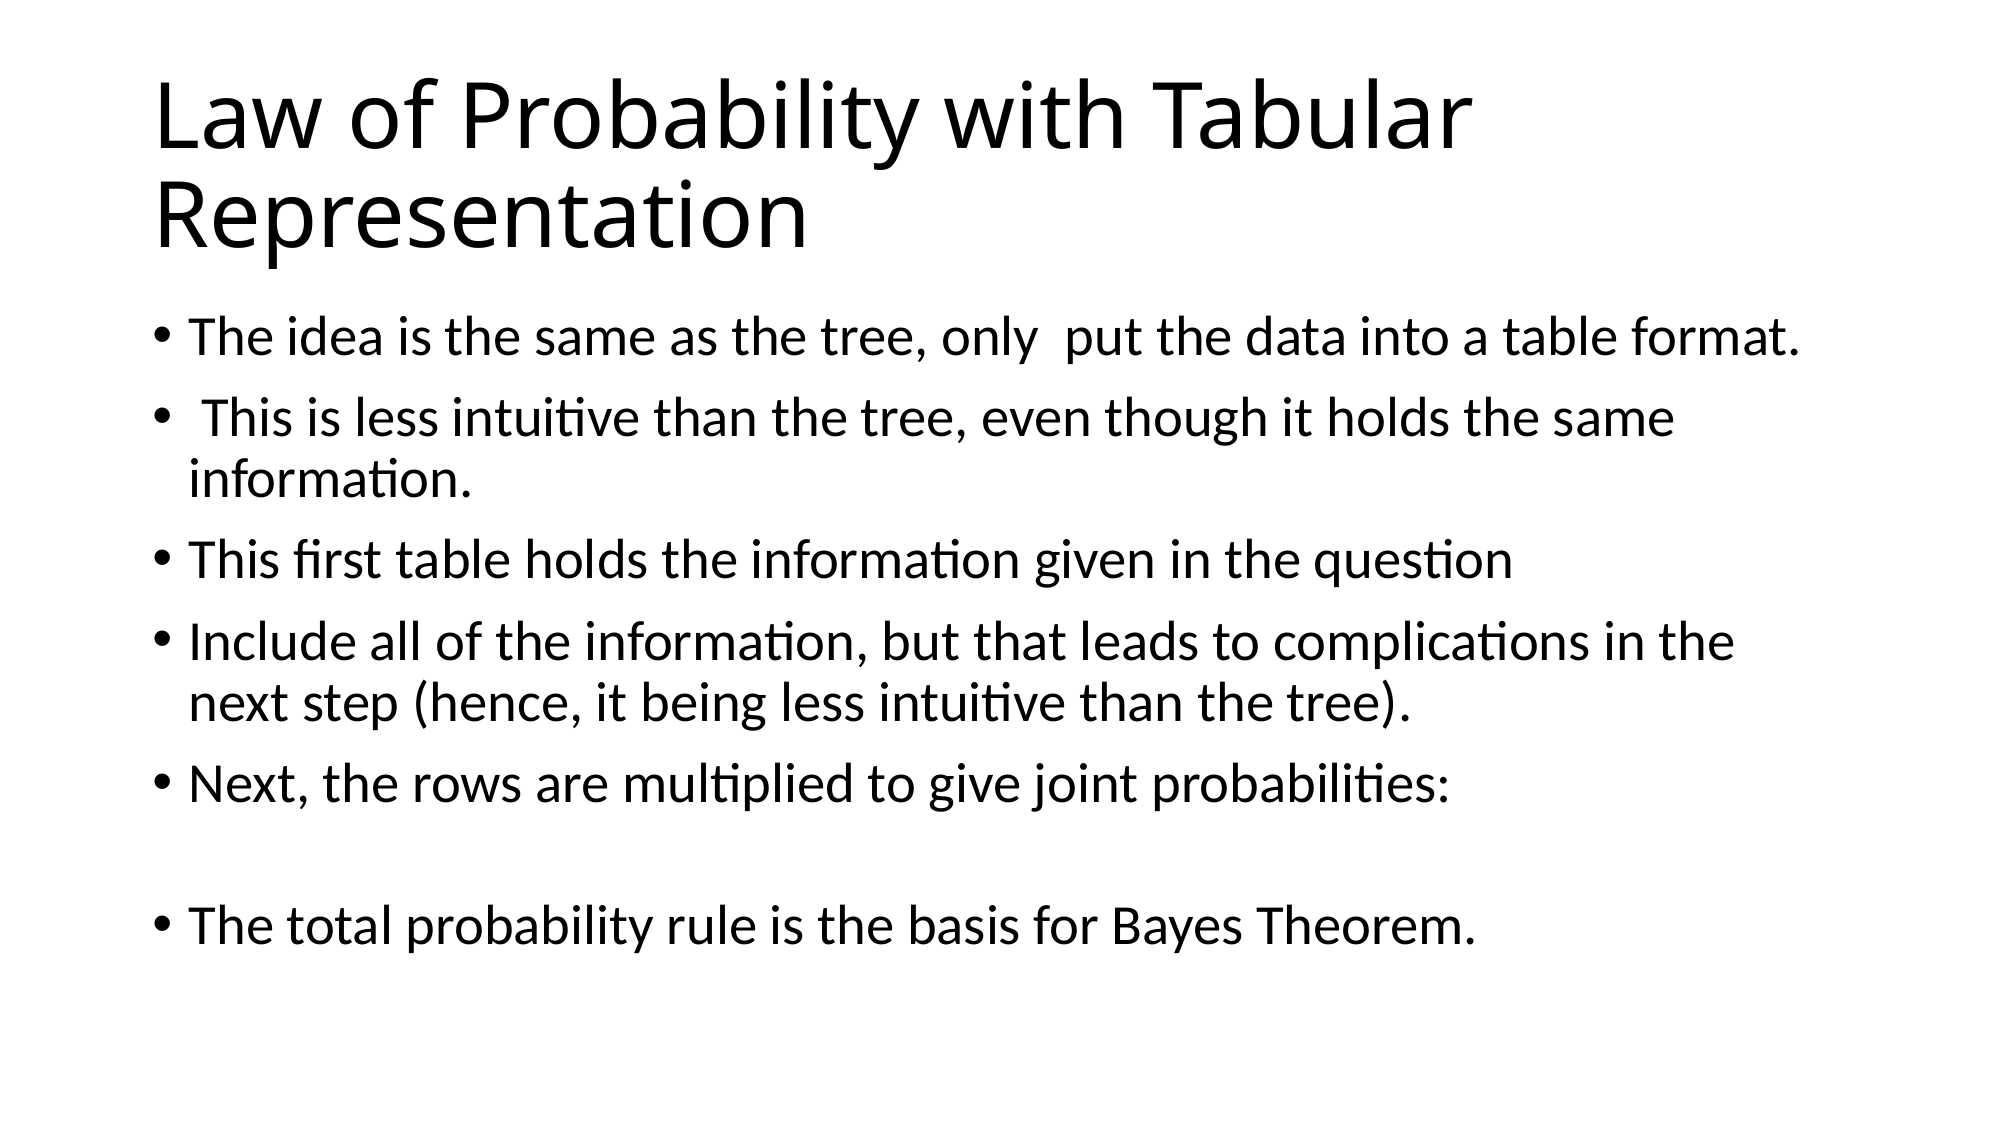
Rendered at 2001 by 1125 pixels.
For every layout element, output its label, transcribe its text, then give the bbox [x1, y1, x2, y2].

list The idea is the same as the tree, only put the data into a table format. This is less intuitive than the tree, even though it holds the same information. This first table holds the information given in the question Include all of the information, but that leads to complications in the next step (hence, it being less intuitive than the tree). Next, the rows are multiplied to give joint probabilities: The total probability rule is the basis for Bayes Theorem. [137, 299, 1863, 1014]
title Law of Probability with Tabular Representation [137, 59, 1863, 278]
